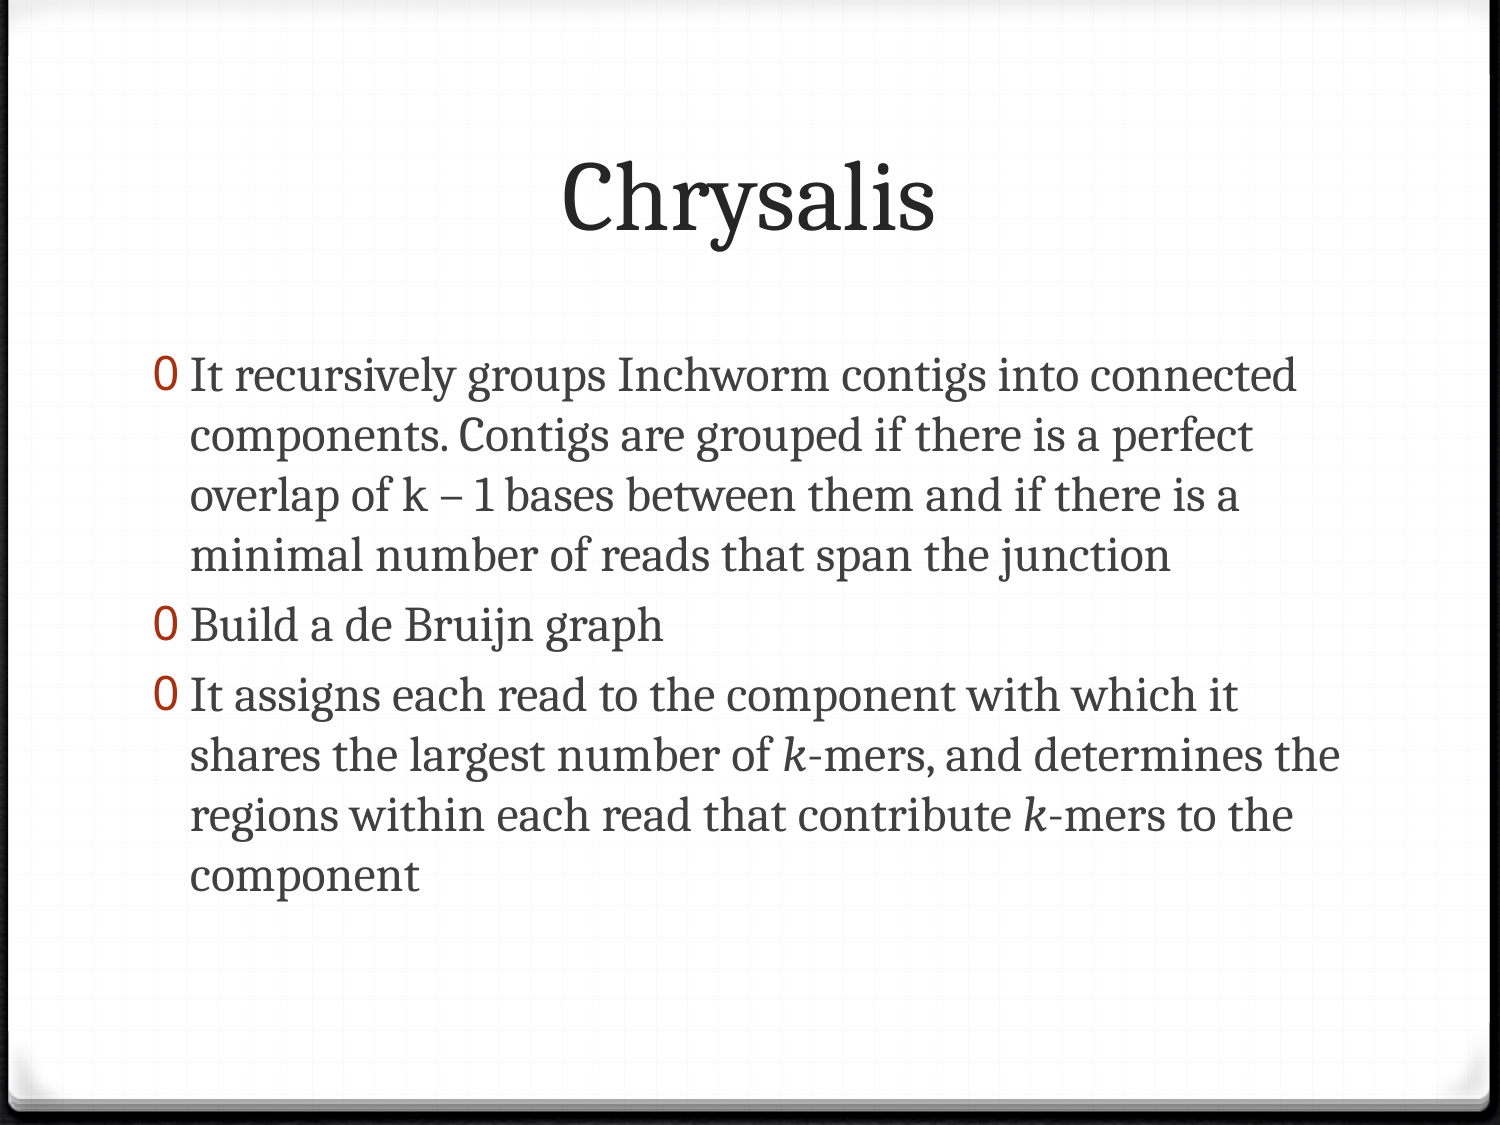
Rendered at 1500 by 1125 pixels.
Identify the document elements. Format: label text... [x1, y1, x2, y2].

picture [0, 0, 1500, 1125]
title Chrysalis [90, 71, 1410, 309]
list It recursively groups Inchworm contigs into connected components. Contigs are grouped if there is a perfect overlap of k – 1 bases between them and if there is a minimal number of reads that span the junction Build a de Bruijn graph It assigns each read to the component with which it shares the largest number of k-mers, and determines the regions within each read that contribute k-mers to the component [137, 334, 1363, 983]
